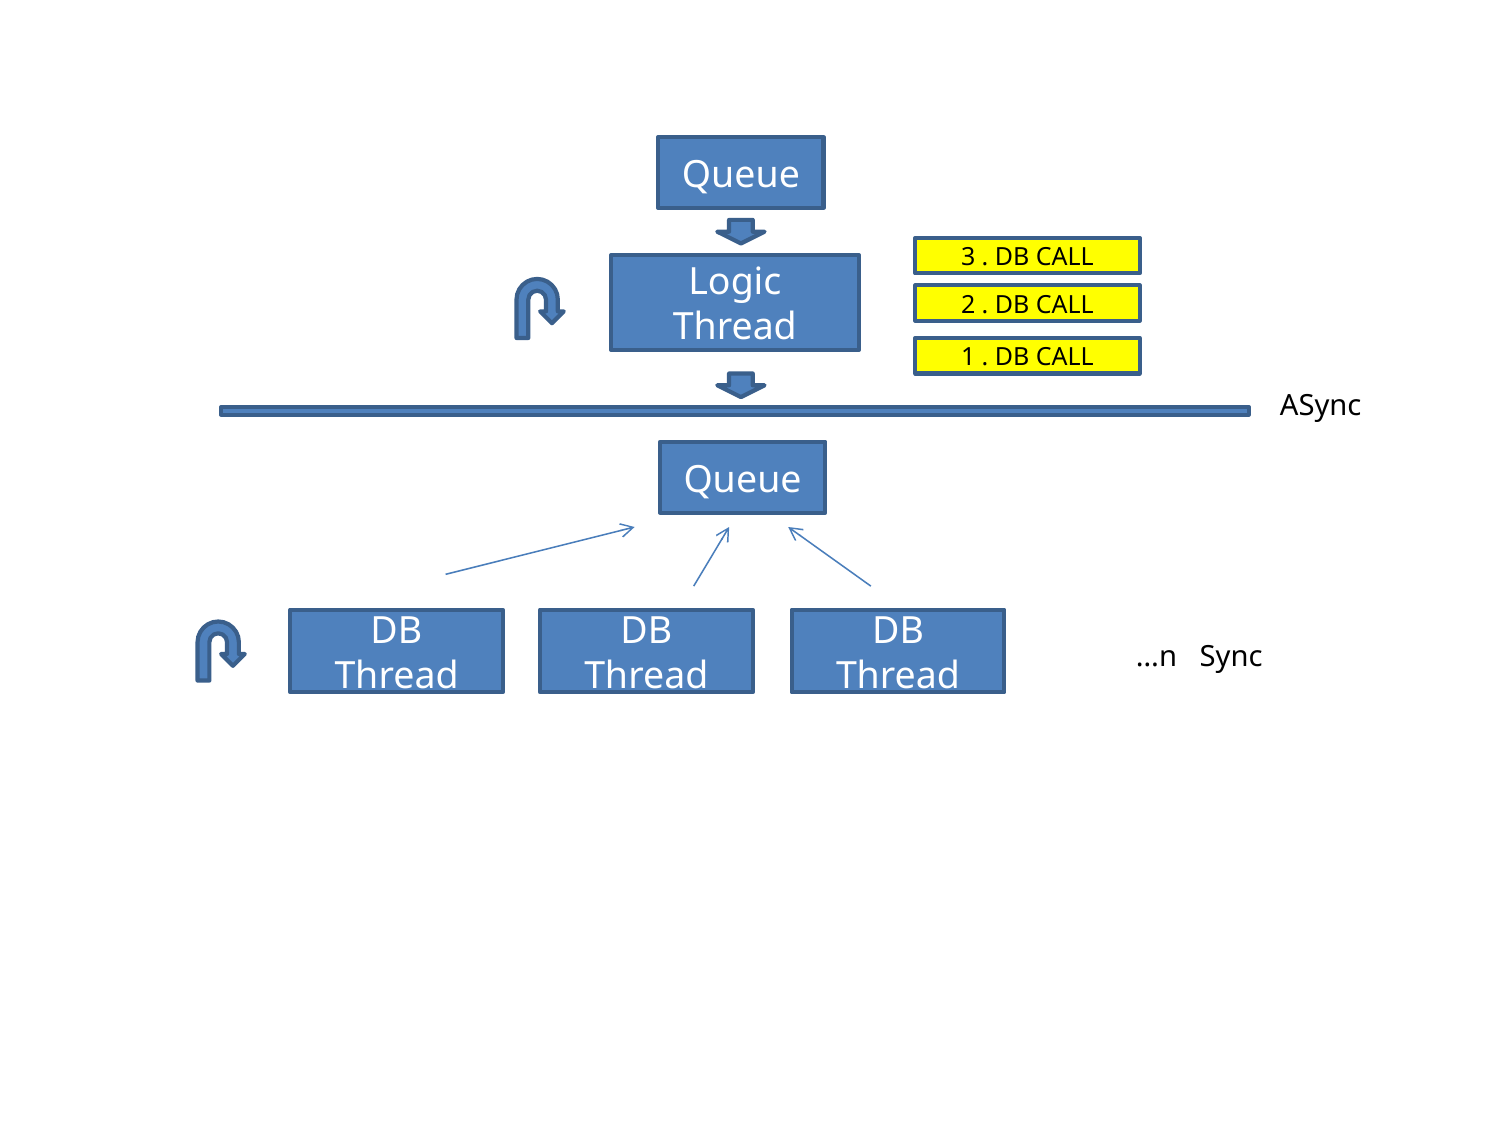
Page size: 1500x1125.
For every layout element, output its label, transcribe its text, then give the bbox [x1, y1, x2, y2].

text_box [514, 276, 566, 341]
text_box DB Thread [790, 608, 1006, 694]
text_box 2 . DB CALL [913, 283, 1142, 323]
text_box ASync [1265, 379, 1377, 429]
text_box 1 . DB CALL [913, 336, 1142, 376]
text_box [195, 619, 247, 683]
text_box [787, 526, 872, 587]
text_box Queue [658, 440, 827, 515]
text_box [445, 526, 635, 575]
text_box 3 . DB CALL [913, 236, 1142, 275]
text_box DB Thread [538, 608, 755, 694]
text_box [693, 526, 730, 587]
text_box Queue [656, 135, 826, 210]
text_box [715, 371, 767, 399]
text_box [715, 217, 767, 246]
text_box …n Sync [1121, 630, 1278, 680]
text_box [219, 405, 1251, 417]
text_box Logic Thread [609, 253, 861, 352]
text_box DB Thread [288, 608, 505, 694]
